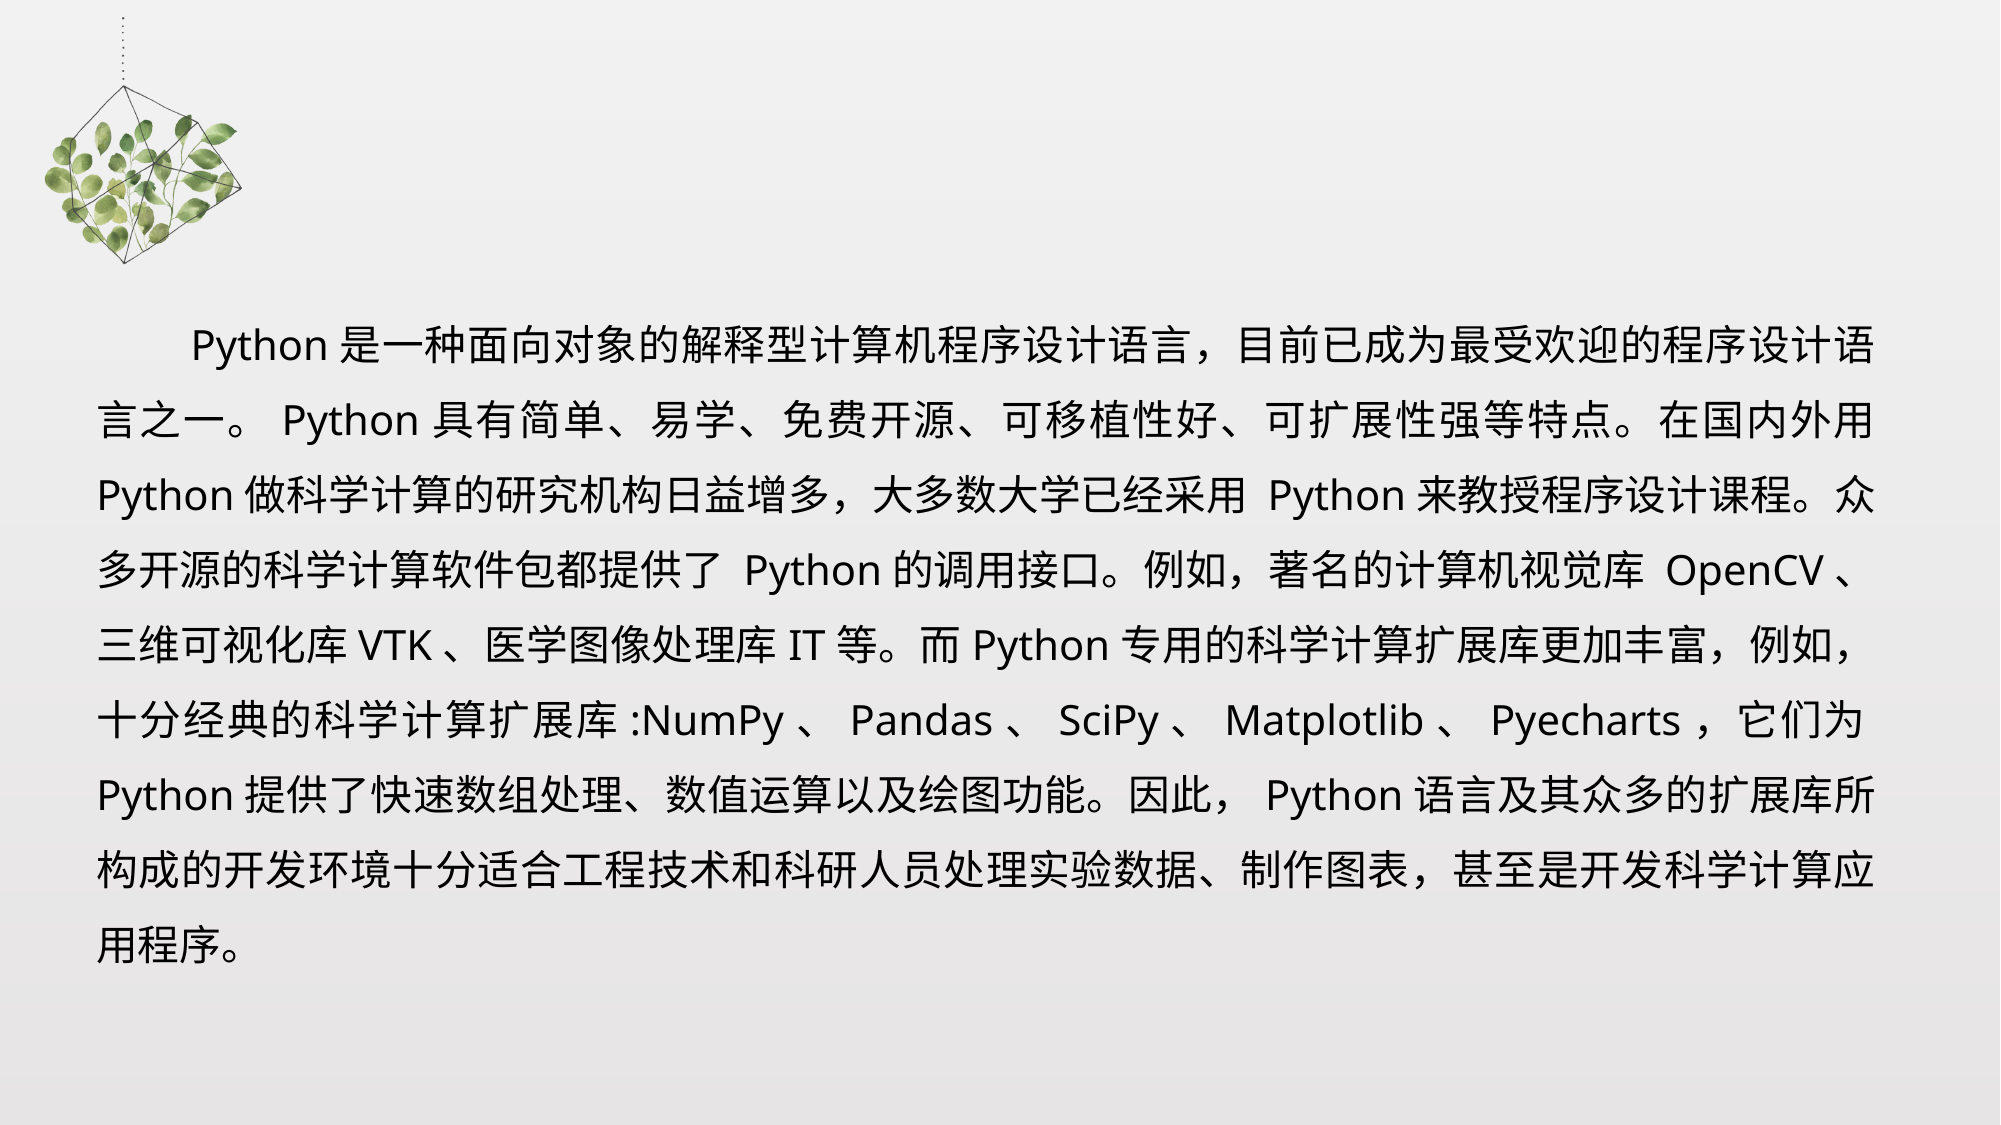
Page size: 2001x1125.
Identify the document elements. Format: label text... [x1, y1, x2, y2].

text_box Python是一种面向对象的解释型计算机程序设计语言，目前已成为最受欢迎的程序设计语言之一。Python具有简单、易学、免费开源、可移植性好、可扩展性强等特点。在国内外用 Python做科学计算的研究机构日益增多，大多数大学已经采用 Python来教授程序设计课程。众多开源的科学计算软件包都提供了 Python的调用接口。例如，著名的计算机视觉库 OpenCV、三维可视化库VTK、医学图像处理库IT等。而Python专用的科学计算扩展库更加丰富，例如，十分经典的科学计算扩展库:NumPy、Pandas、SciPy、Matplotlib、Pyecharts，它们为Python提供了快速数组处理、数值运算以及绘图功能。因此，Python语言及其众多的扩展库所构成的开发环境十分适合工程技术和科研人员处理实验数据、制作图表，甚至是开发科学计算应用程序。 [81, 286, 1891, 976]
picture [14, 0, 270, 278]
